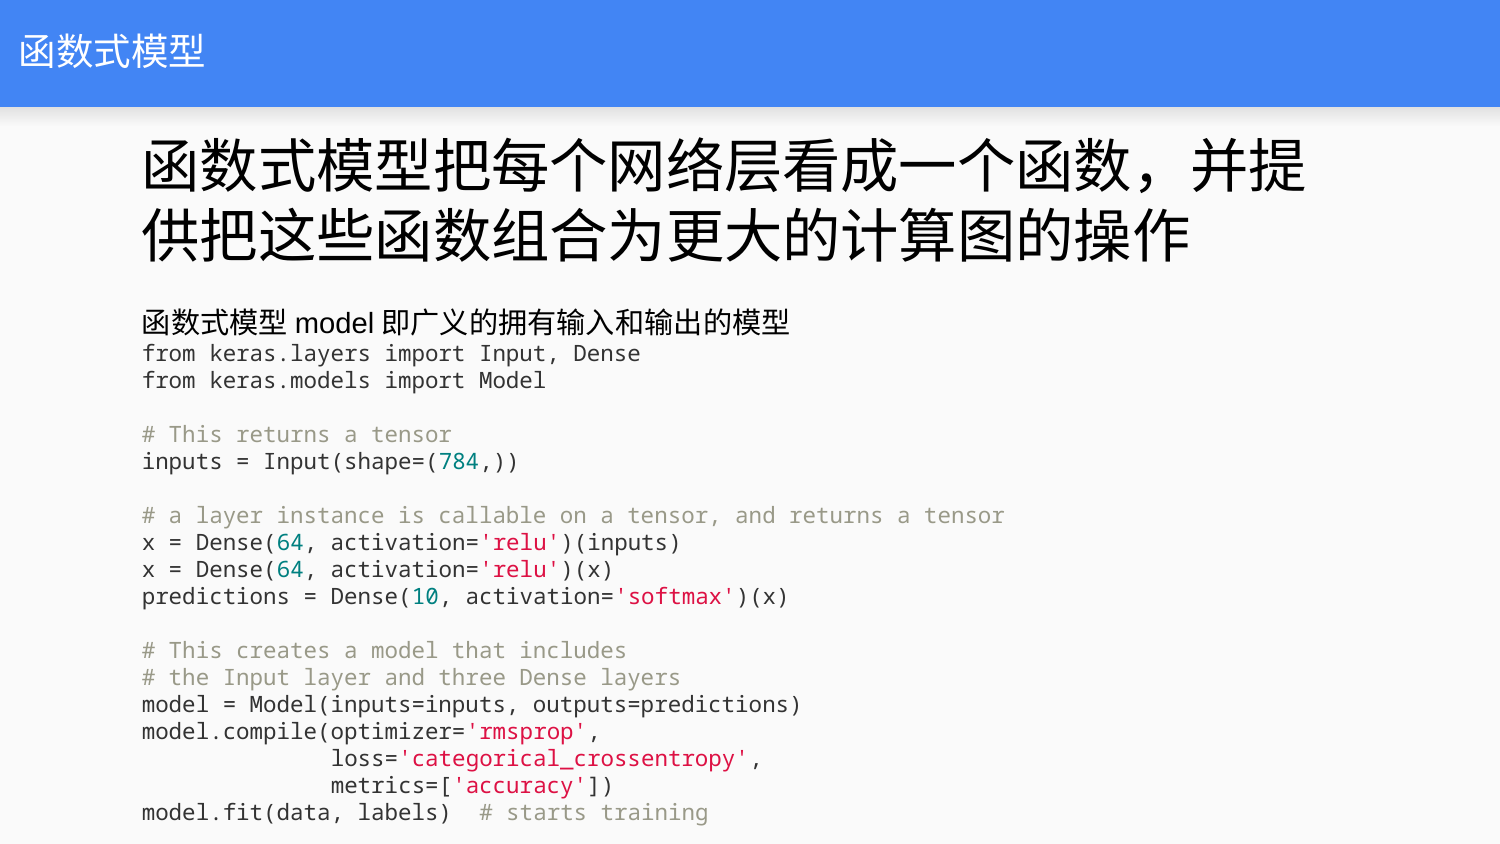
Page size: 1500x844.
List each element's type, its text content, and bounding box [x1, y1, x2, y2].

title 函数式模型 [3, 0, 1452, 100]
text_box 函数式模型把每个网络层看成一个函数，并提供把这些函数组合为更大的计算图的操作 函数式模型model即广义的拥有输入和输出的模型 from keras.layers import Input, Dense from keras.models import Model # This returns a tensor inputs = Input(shape=(784,)) # a layer instance is callable on a tensor, and returns a tensor x = Dense(64, activation='relu')(inputs) x = Dense(64, activation='relu')(x) predictions = Dense(10, activation='softmax')(x) # This creates a model that includes # the Input layer and three Dense layers model = Model(inputs=inputs, outputs=predictions) model.compile(optimizer='rmsprop', loss='categorical_crossentropy', metrics=['accuracy']) model.fit(data, labels) # starts training [126, 114, 1373, 840]
